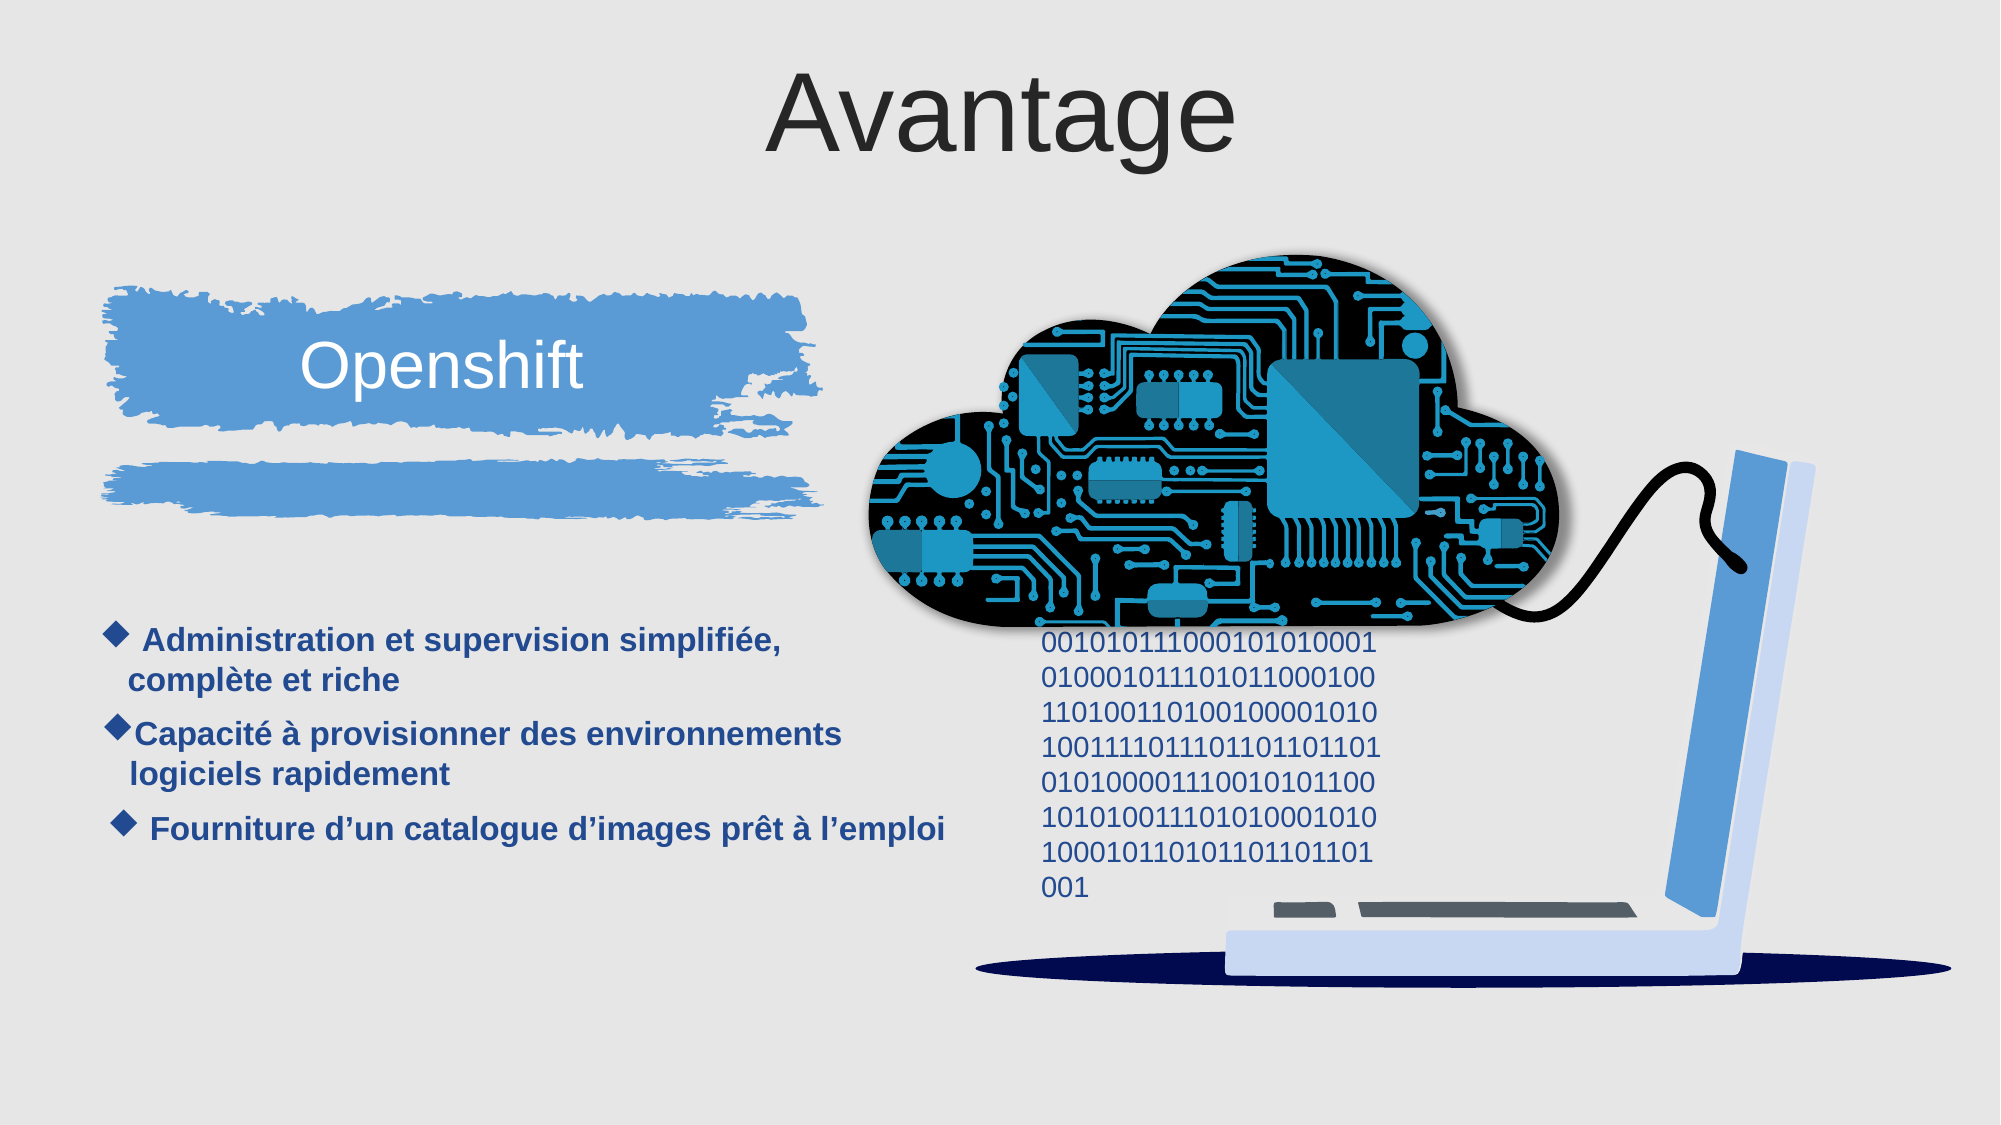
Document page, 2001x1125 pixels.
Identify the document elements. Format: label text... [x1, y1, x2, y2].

text_box [101, 285, 793, 440]
text_box [444, 471, 824, 521]
text_box Capacité à provisionner des environnements logiciels rapidement [86, 704, 863, 840]
text_box [159, 467, 725, 515]
text_box Administration et supervision simplifiée, complète et riche [84, 611, 831, 746]
text_box [394, 290, 823, 399]
text_box Openshift [163, 303, 721, 420]
text_box Avantage [53, 55, 1952, 175]
text_box [100, 458, 729, 505]
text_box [868, 254, 1952, 988]
text_box Fourniture d’un catalogue d’images prêt à l’emploi [92, 800, 863, 895]
